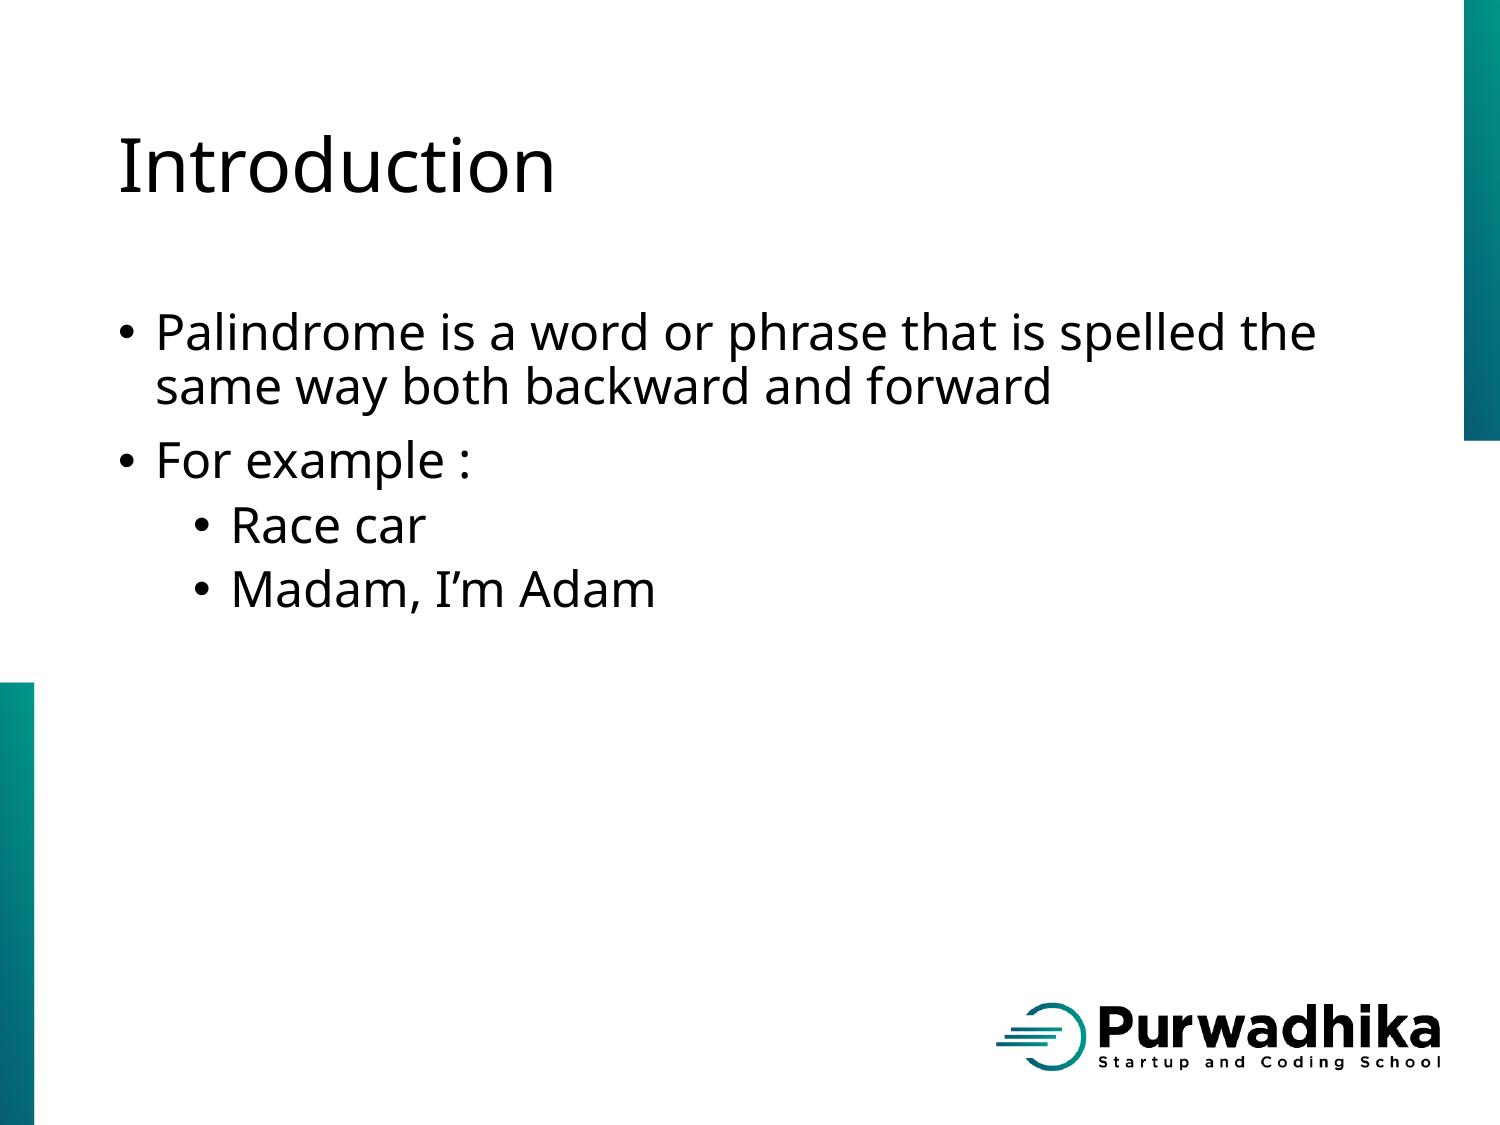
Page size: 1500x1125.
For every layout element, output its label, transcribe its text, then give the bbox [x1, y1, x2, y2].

list Palindrome is a word or phrase that is spelled the same way both backward and forward For example : Race car Madam, I’m Adam [103, 299, 1397, 984]
picture [0, 0, 1500, 1125]
title Introduction [103, 59, 1397, 278]
